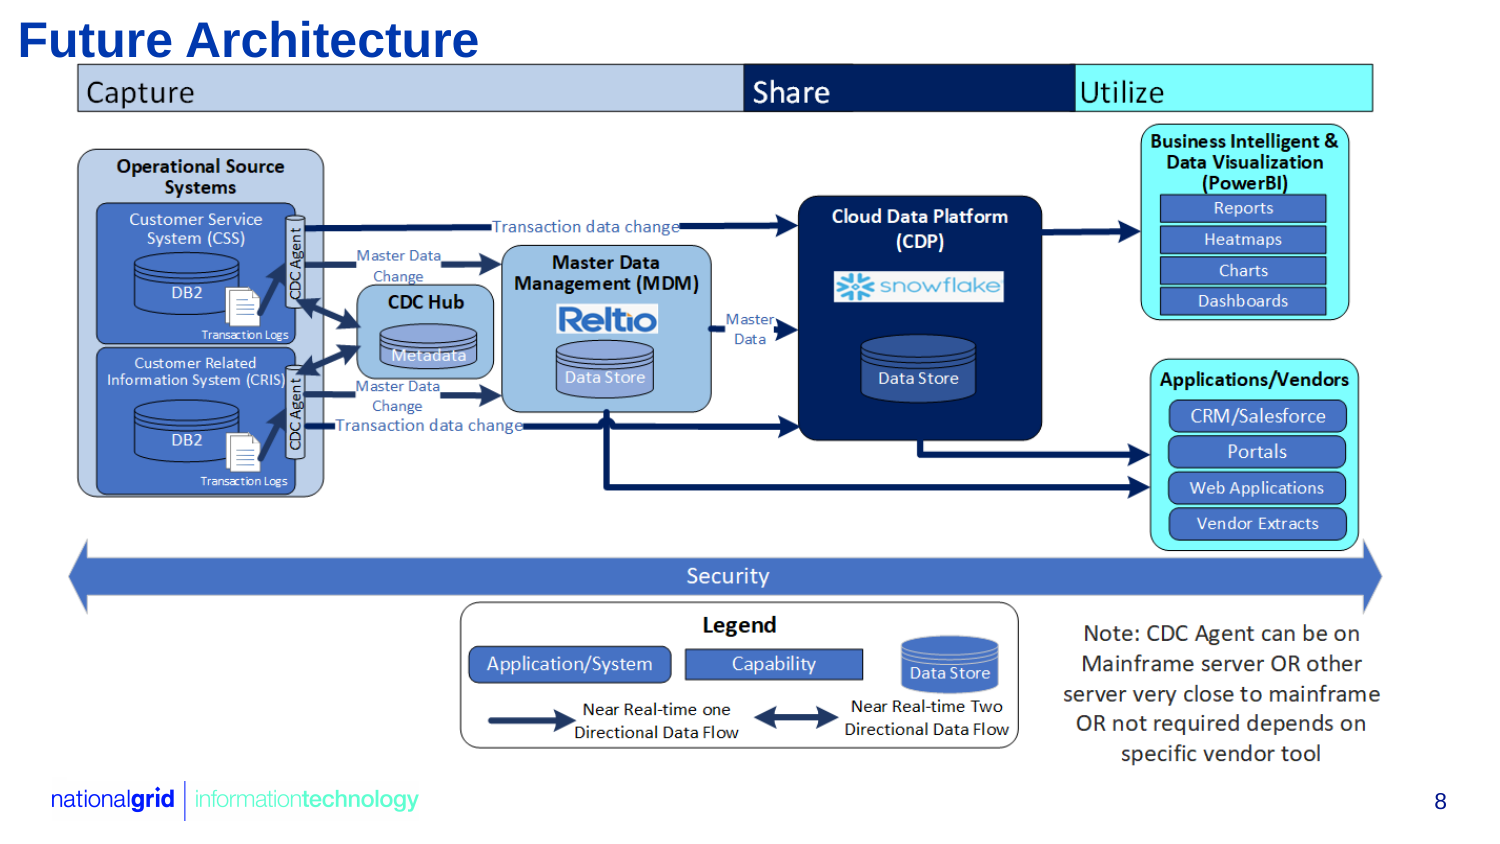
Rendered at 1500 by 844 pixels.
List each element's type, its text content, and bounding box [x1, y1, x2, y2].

picture [52, 62, 1405, 821]
text_box Future Architecture [17, 7, 1499, 70]
